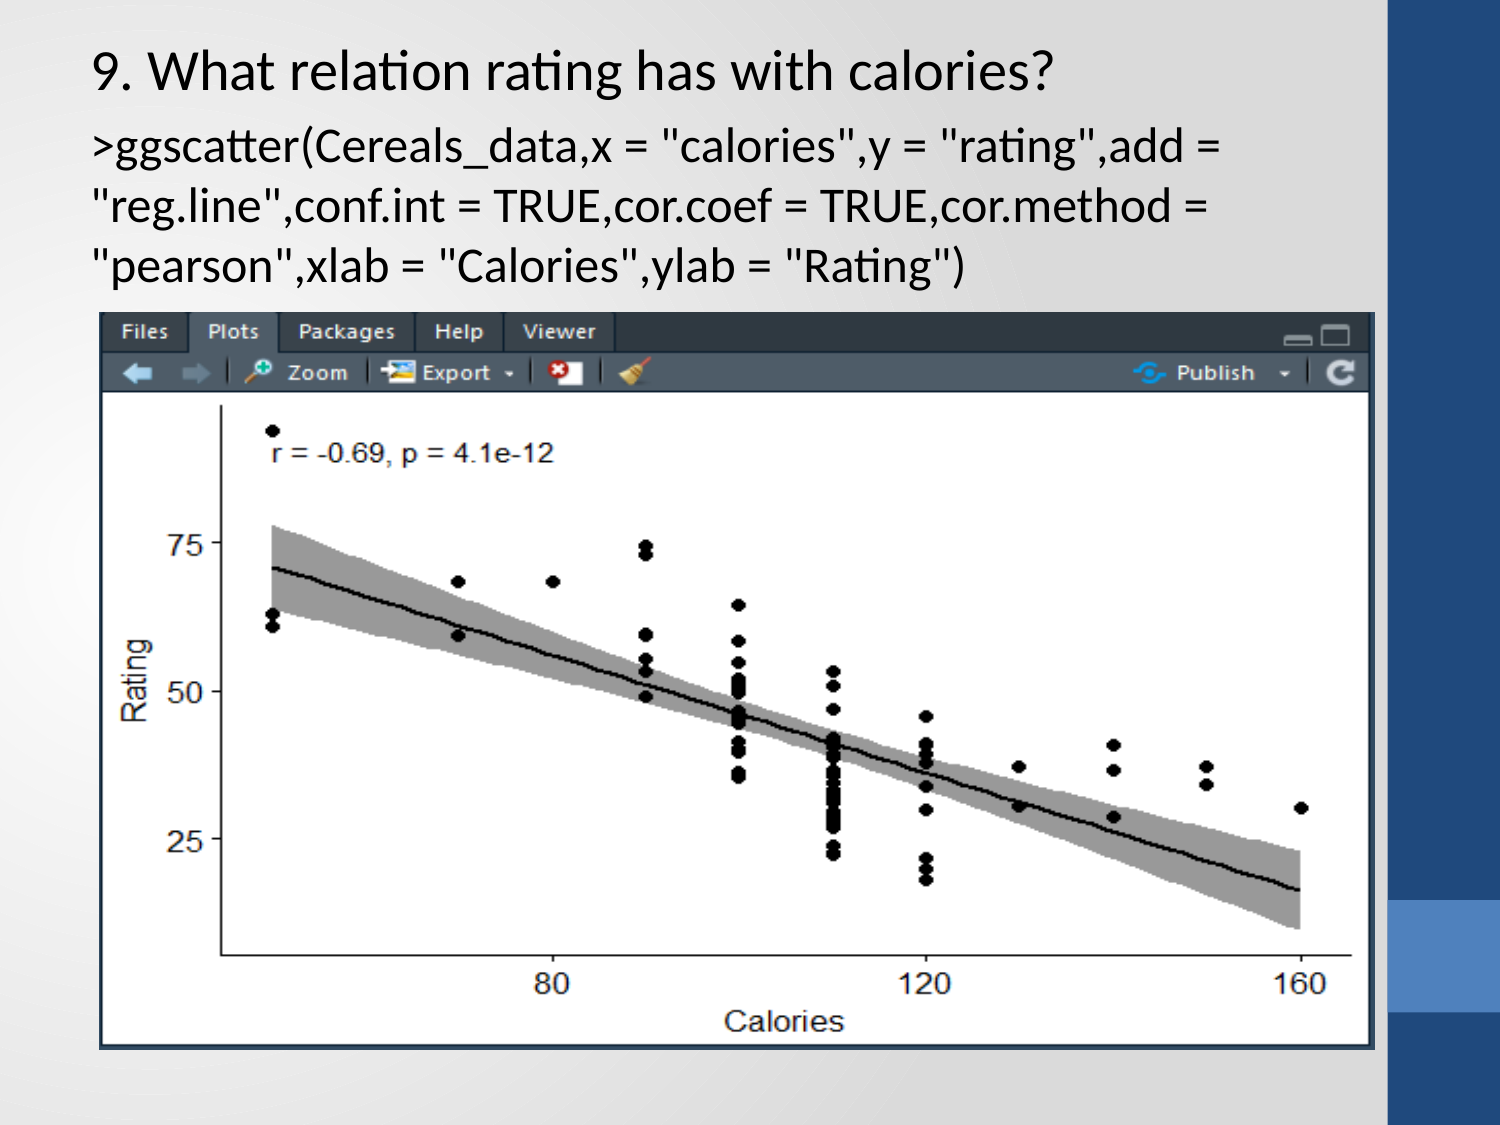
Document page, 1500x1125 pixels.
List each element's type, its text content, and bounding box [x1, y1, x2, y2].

picture [99, 311, 1376, 1051]
list 9. What relation rating has with calories? >ggscatter(Cereals_data,x = "calories",y = "rating",add = "reg.line",conf.int = TRUE,cor.coef = TRUE,cor.method = "pearson",xlab = "Calories",ylab = "Rating") [75, 24, 1425, 1075]
